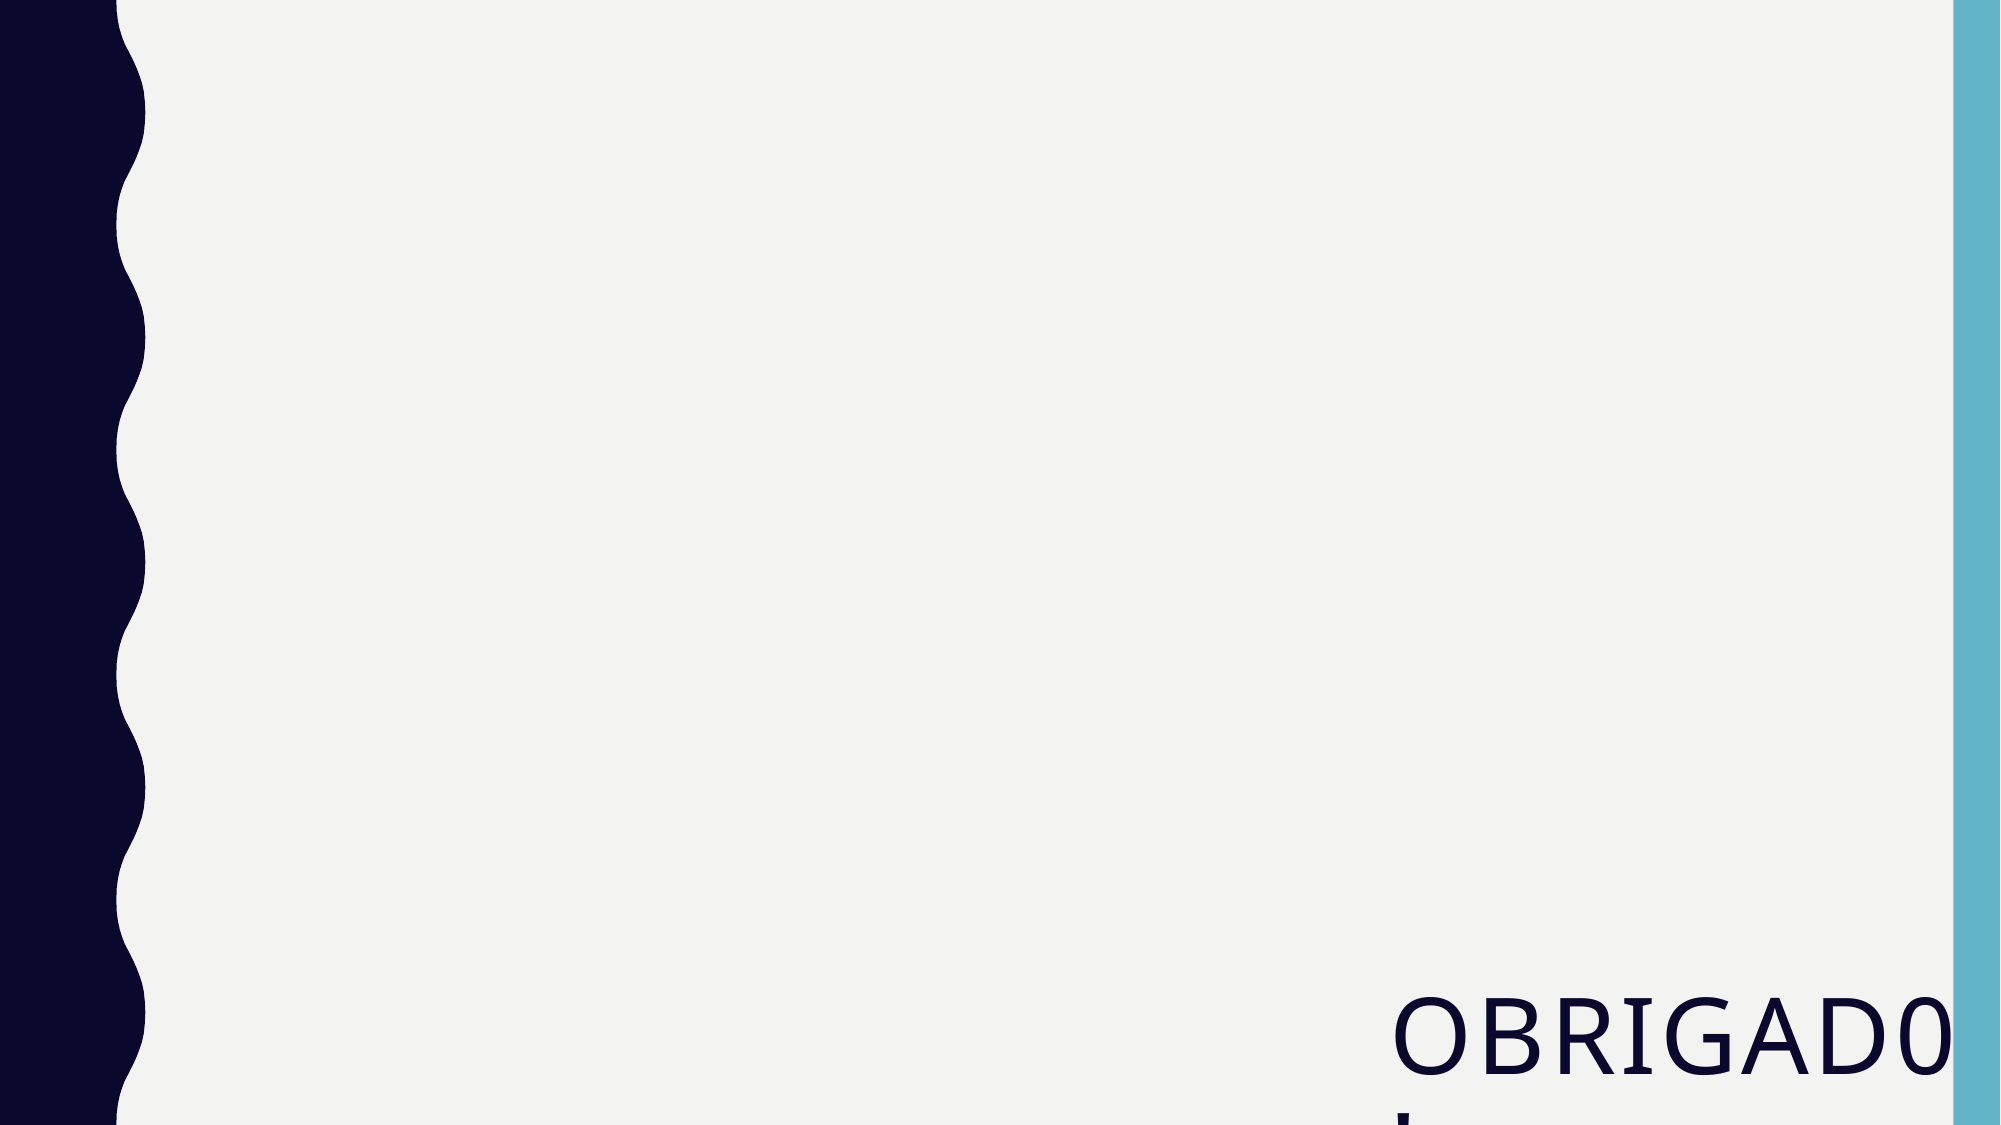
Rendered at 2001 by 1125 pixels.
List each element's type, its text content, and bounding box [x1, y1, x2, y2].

title Obrigad0! [1374, 975, 2000, 1125]
